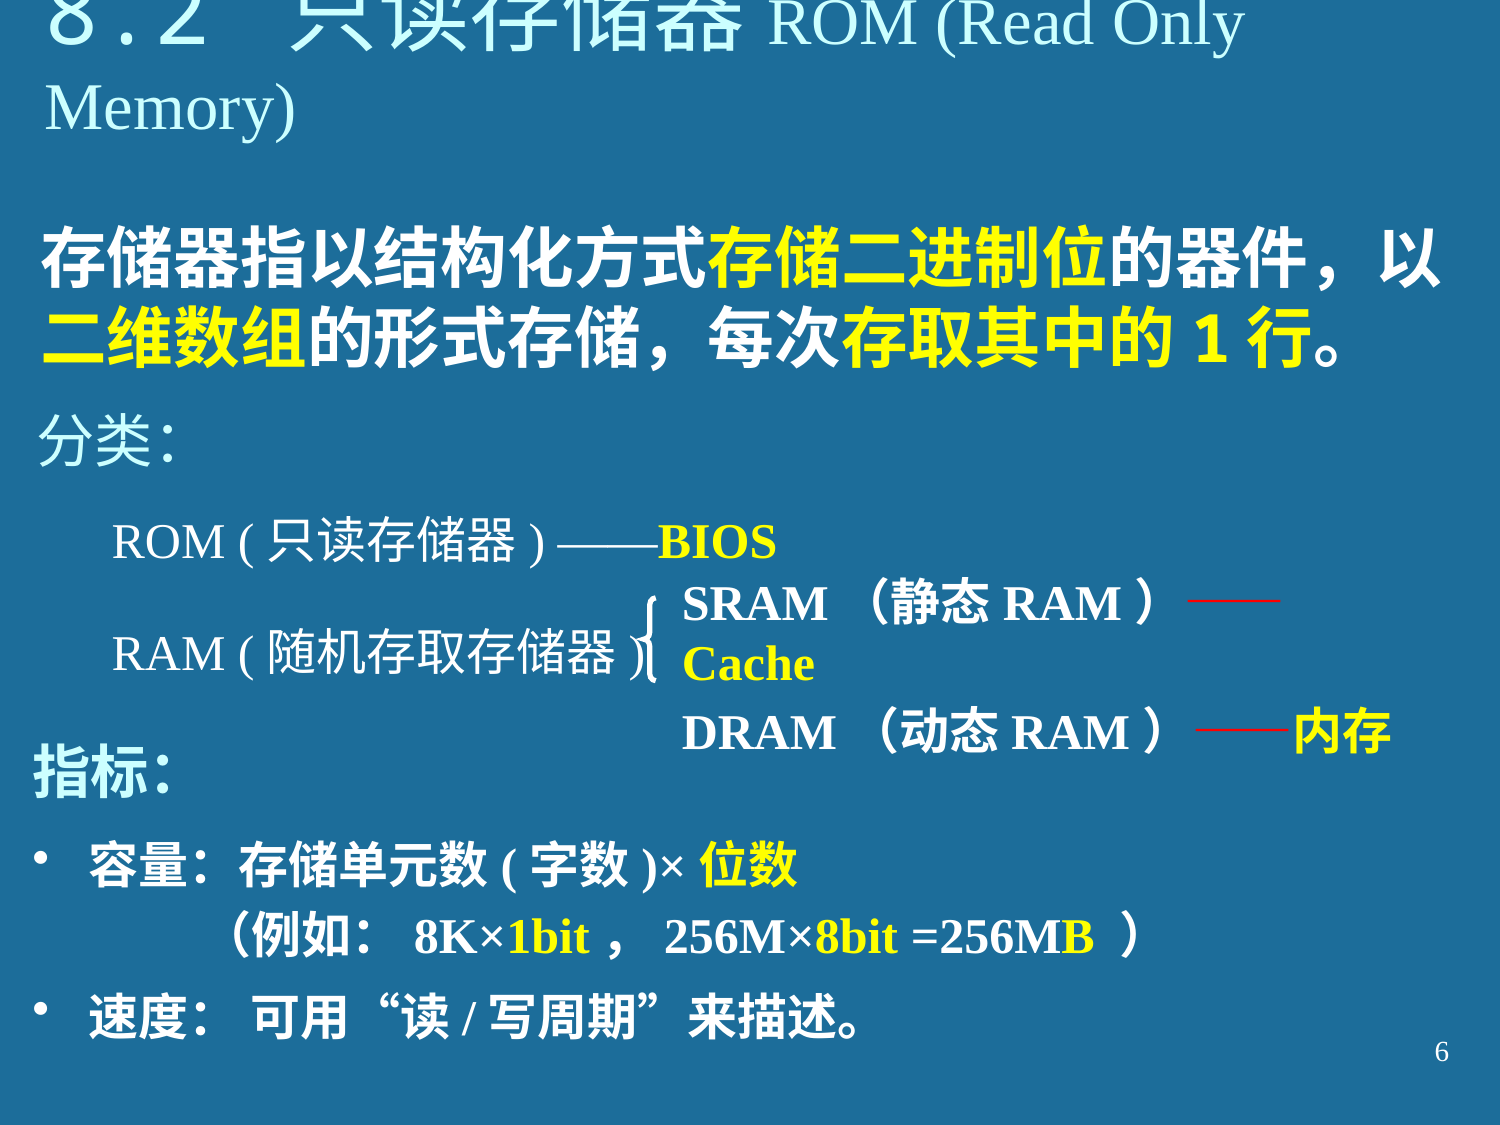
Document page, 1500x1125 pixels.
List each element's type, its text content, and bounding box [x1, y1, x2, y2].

text_box 分类： ROM (只读存储器) ——BIOS RAM (随机存取存储器) [14, 397, 1365, 669]
text_box [643, 597, 656, 681]
text_box 指标： 容量：存储单元数(字数)×位数 （例如：8K×1bit，256M×8bit =256MB ） 速度： 可用“读/写周期”来描述。 [17, 727, 1491, 1048]
text_box 存储器指以结构化方式存储二进制位的器件，以二维数组的形式存储，每次存取其中的1行。 [25, 208, 1500, 384]
slide_number 6 [1151, 1025, 1465, 1100]
text_box 8.2 只读存储器ROM (Read Only Memory) [29, 0, 1500, 150]
text_box SRAM（静态RAM）——Cache DRAM（动态RAM）——内存 [667, 562, 1418, 727]
